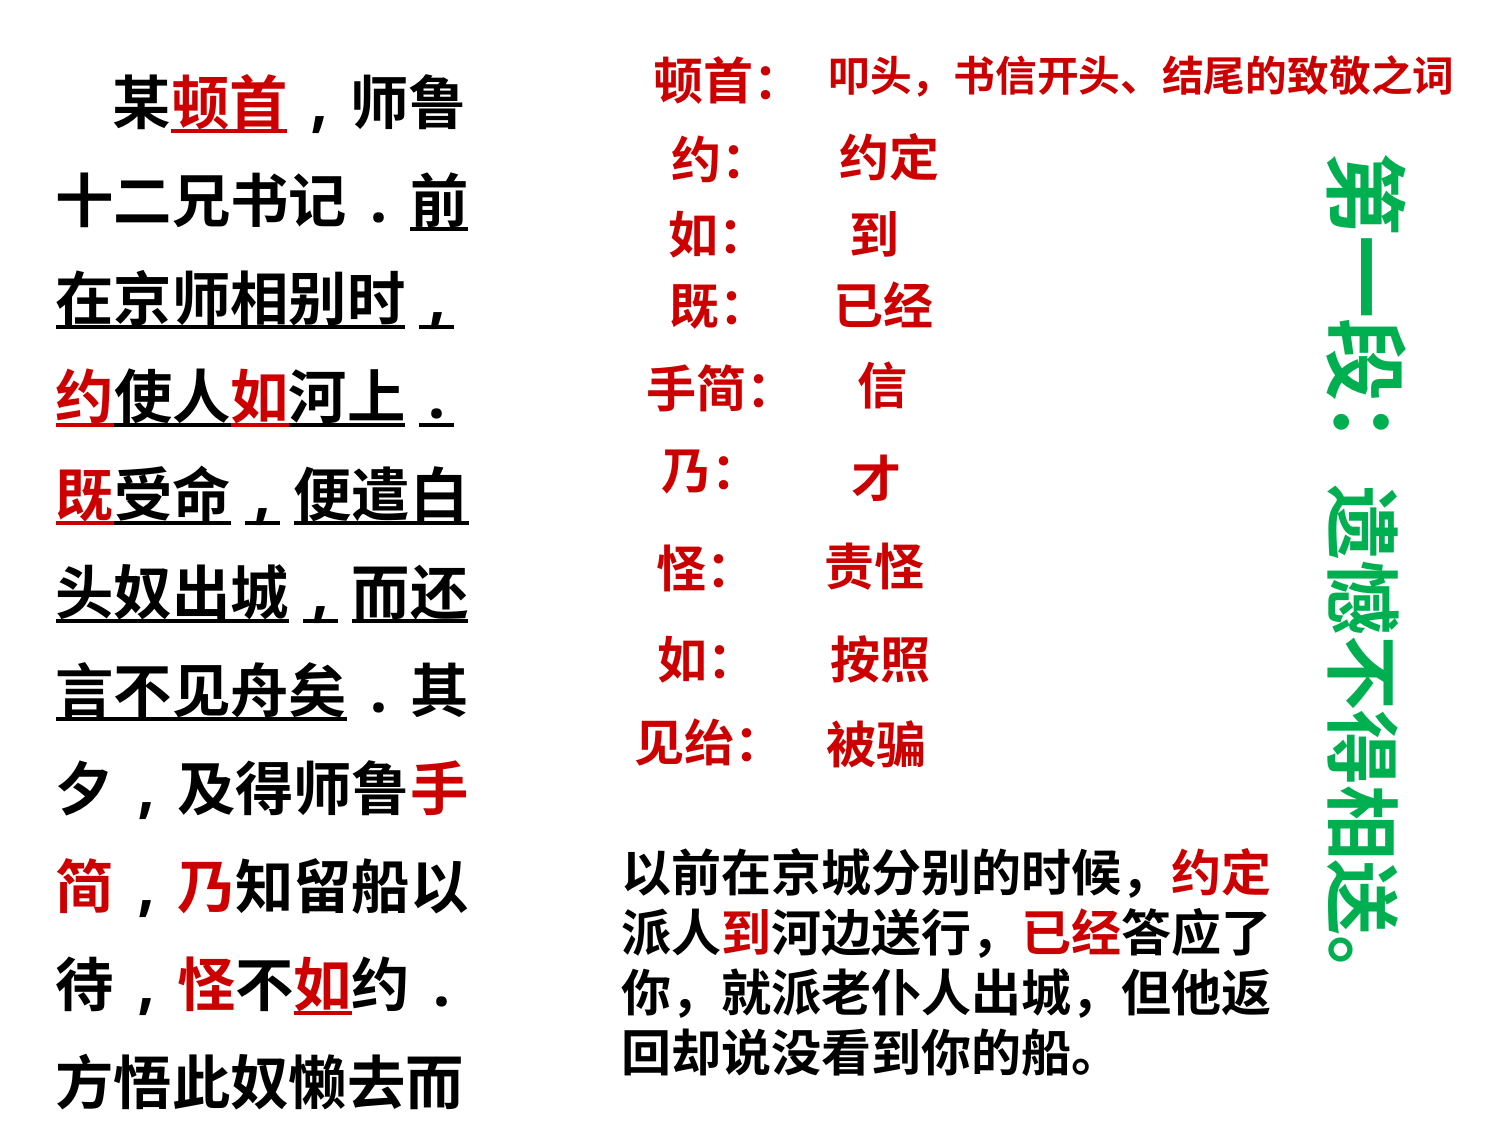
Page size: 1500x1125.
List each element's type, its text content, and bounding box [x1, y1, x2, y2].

text_box 乃： [646, 432, 777, 508]
text_box 手简： [631, 349, 812, 425]
text_box 信 [843, 347, 923, 422]
text_box 被骗 [811, 706, 942, 782]
text_box 以前在京城分别的时候，约定派人到河边送行，已经答应了你，就派老仆人出城，但他返回却说没看到你的船。 [606, 834, 1328, 1089]
text_box 顿首： [638, 42, 819, 118]
text_box 才 [837, 440, 917, 515]
text_box 如： [643, 621, 773, 697]
text_box 第一段：遗憾不得相送。 [1294, 137, 1426, 1041]
text_box 到 [835, 196, 915, 267]
text_box 叩头，书信开头、结尾的致敬之词 [813, 41, 1470, 107]
text_box 约定 [824, 119, 955, 195]
text_box 怪： [641, 530, 772, 605]
text_box 如： [653, 196, 784, 271]
text_box 已经 [818, 267, 949, 343]
text_box 约： [656, 120, 787, 196]
text_box 既： [654, 267, 785, 342]
text_box 按照 [815, 621, 945, 697]
text_box 某顿首,师鲁十二兄书记.前在京师相别时,约使人如河上.既受命,便遣白头奴出城,而还言不见舟矣.其夕,及得师鲁手简,乃知留船以待,怪不如约.方悟此奴懒去而见绐. [41, 30, 526, 1125]
text_box 责怪 [810, 528, 940, 603]
text_box 见绐： [619, 704, 800, 779]
